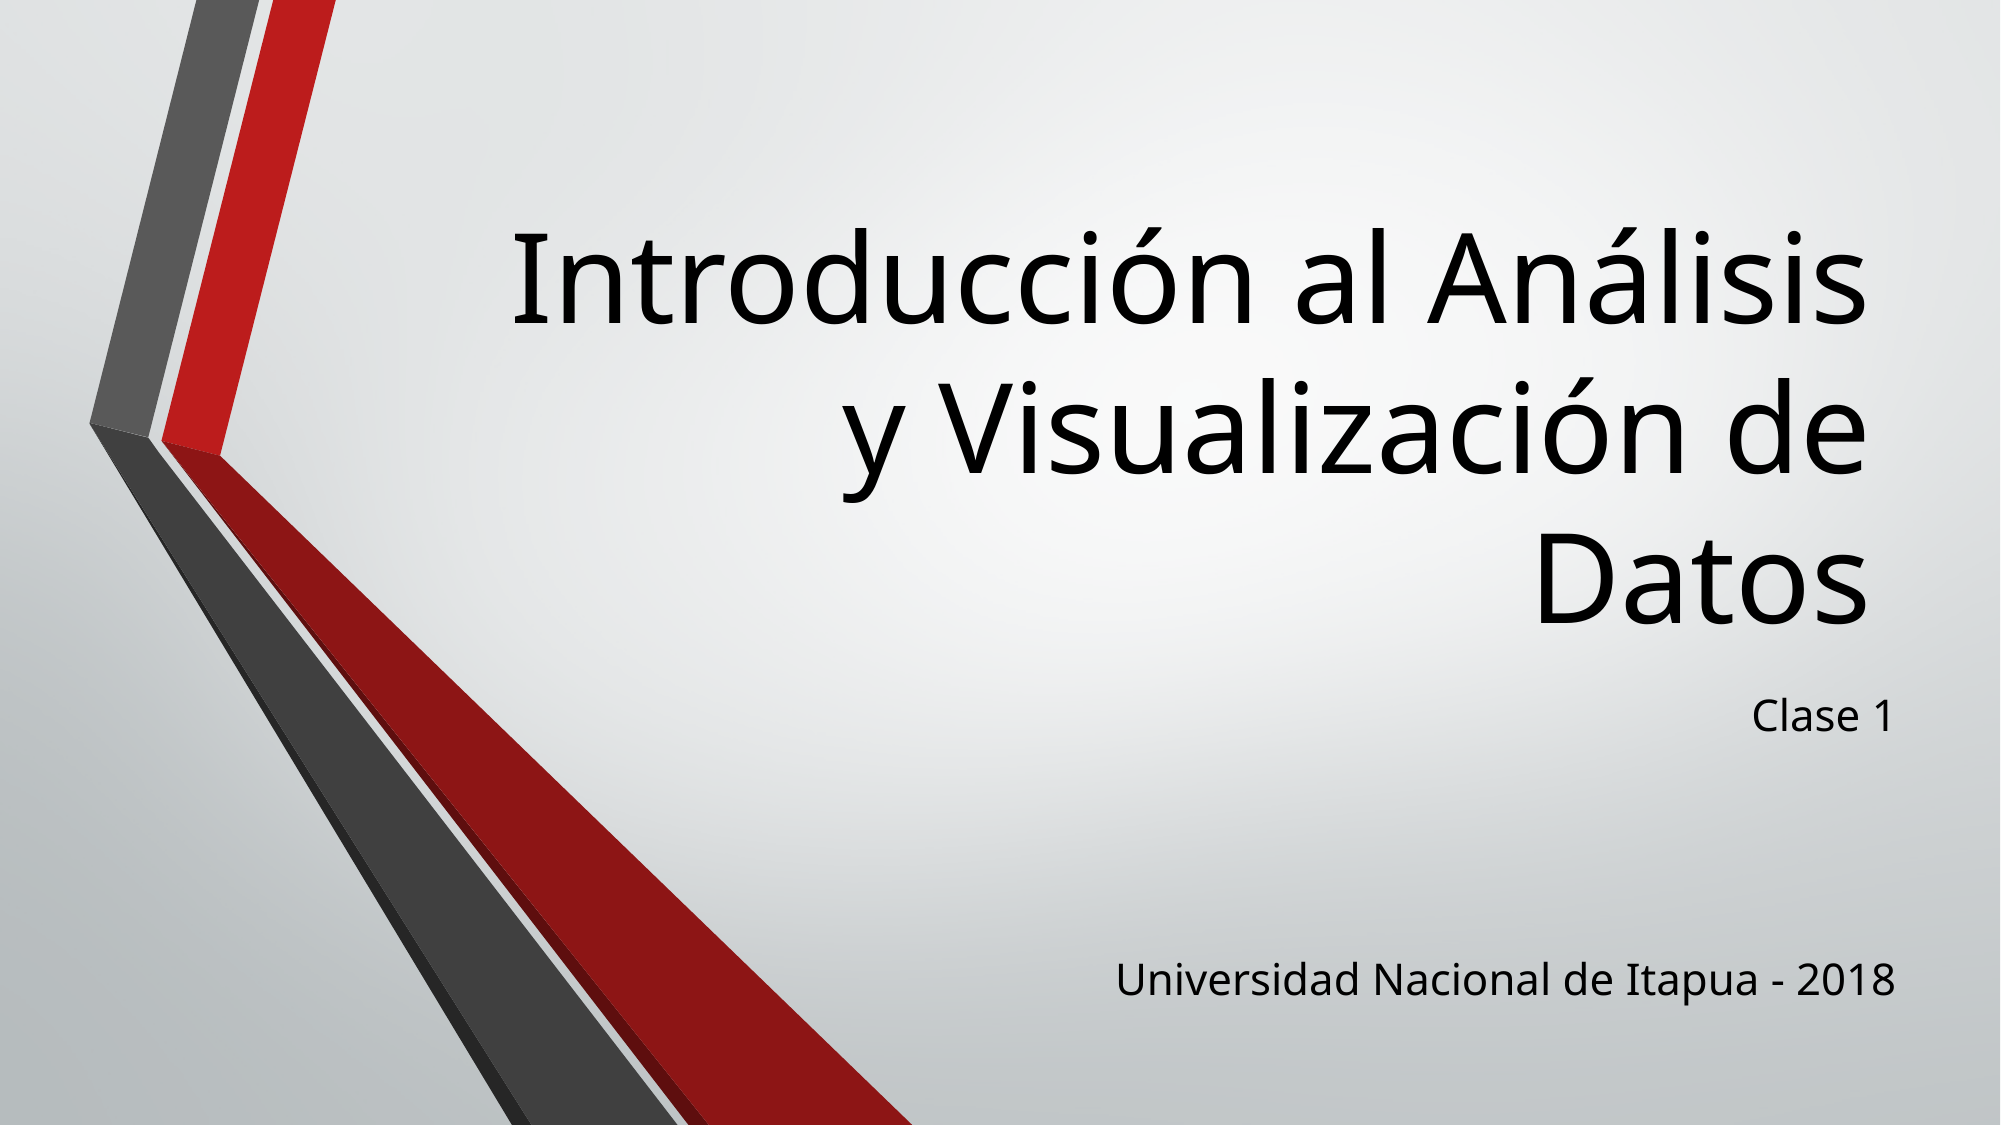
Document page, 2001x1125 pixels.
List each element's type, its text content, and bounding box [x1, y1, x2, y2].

text_box Clase 1 [765, 680, 1912, 783]
title Introducción al Análisis y Visualización de Datos [480, 226, 1887, 656]
subtitle Universidad Nacional de Itapua - 2018 [765, 943, 1912, 1047]
